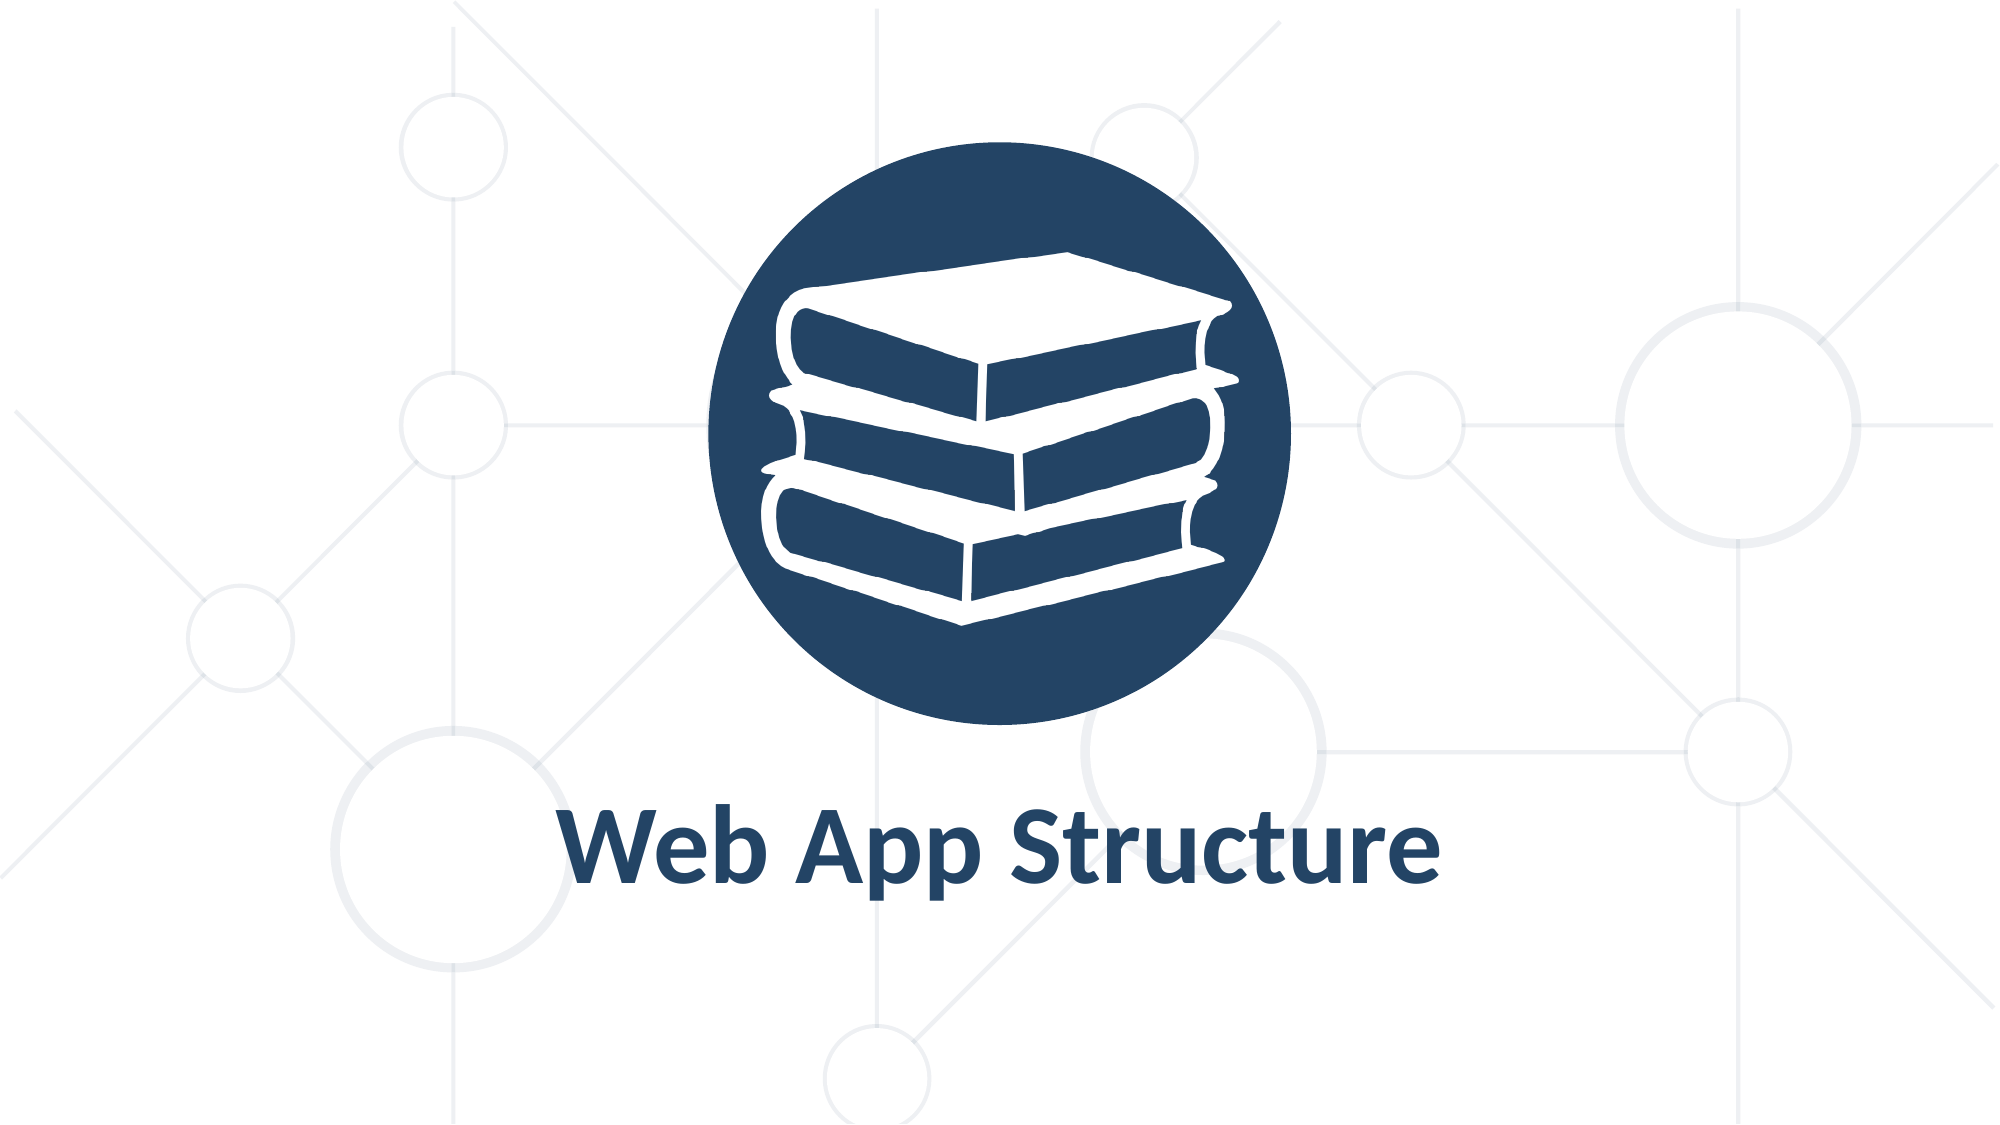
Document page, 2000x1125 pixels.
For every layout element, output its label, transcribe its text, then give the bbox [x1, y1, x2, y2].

list Web App Structure [100, 771, 1899, 898]
picture [760, 199, 1239, 678]
